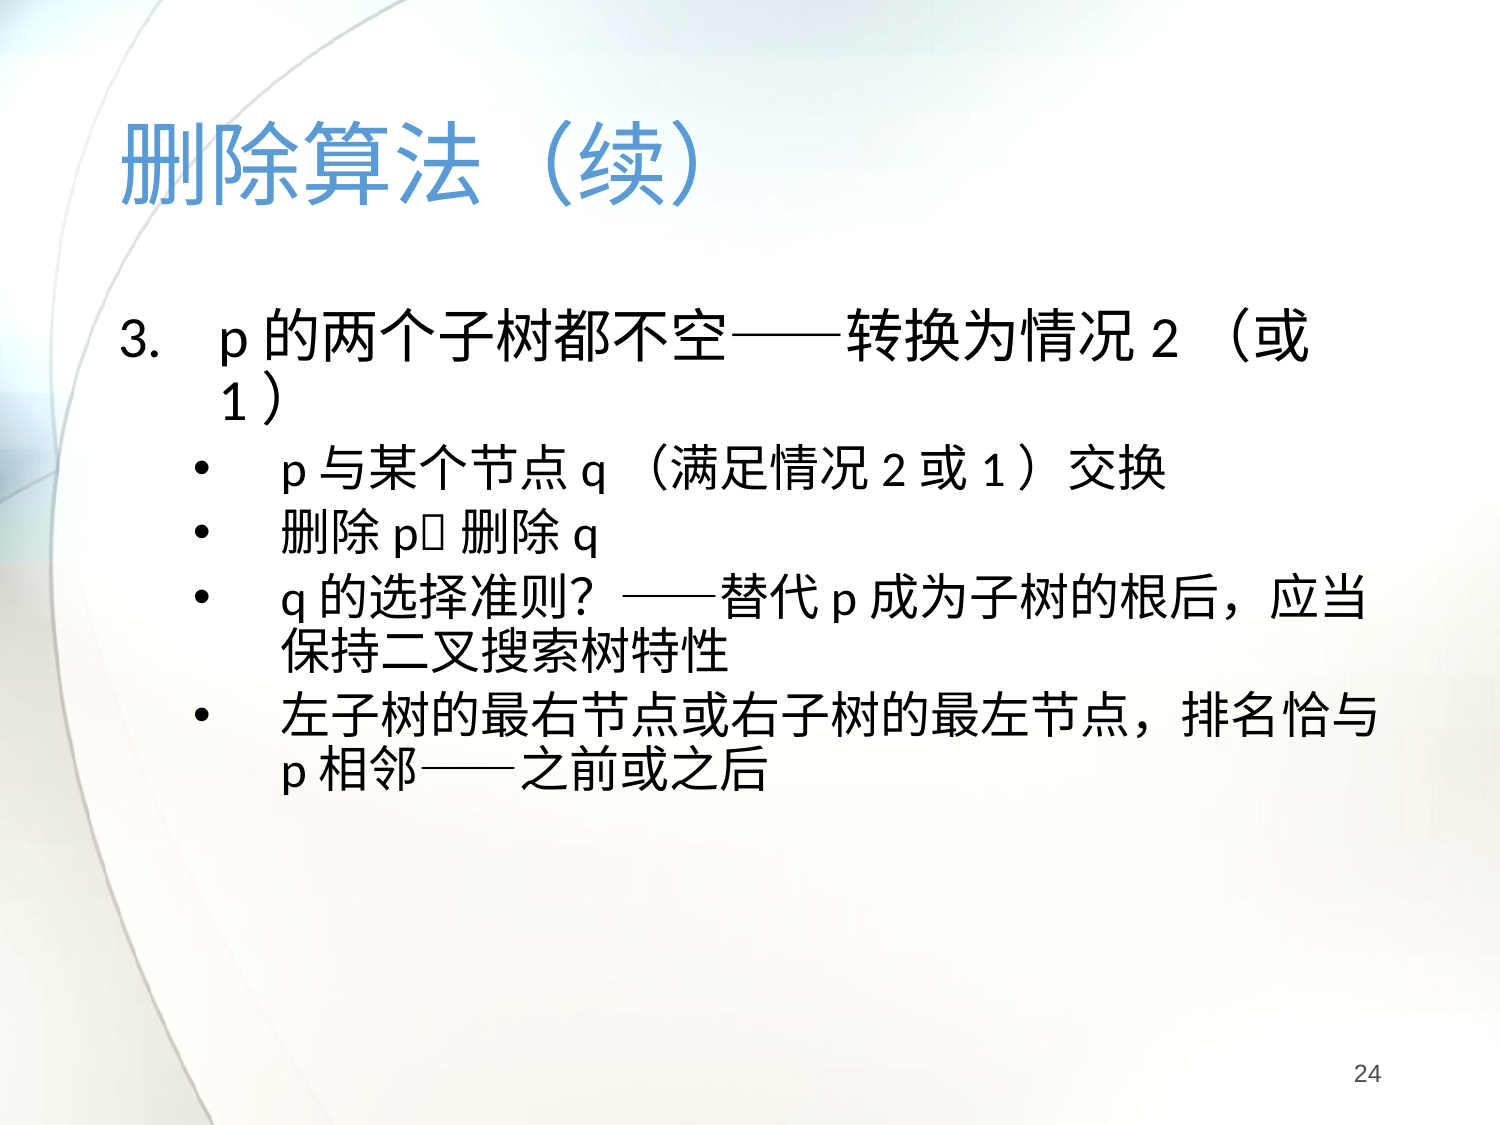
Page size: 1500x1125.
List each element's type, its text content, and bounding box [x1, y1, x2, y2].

picture [0, 0, 1500, 1125]
title 删除算法（续） [103, 59, 1397, 278]
slide_number 24 [1059, 1042, 1397, 1103]
list p的两个子树都不空——转换为情况2（或1） p与某个节点q（满足情况2或1）交换 删除p删除q q的选择准则？——替代p成为子树的根后，应当保持二叉搜索树特性 左子树的最右节点或右子树的最左节点，排名恰与p相邻——之前或之后 [103, 299, 1397, 1014]
